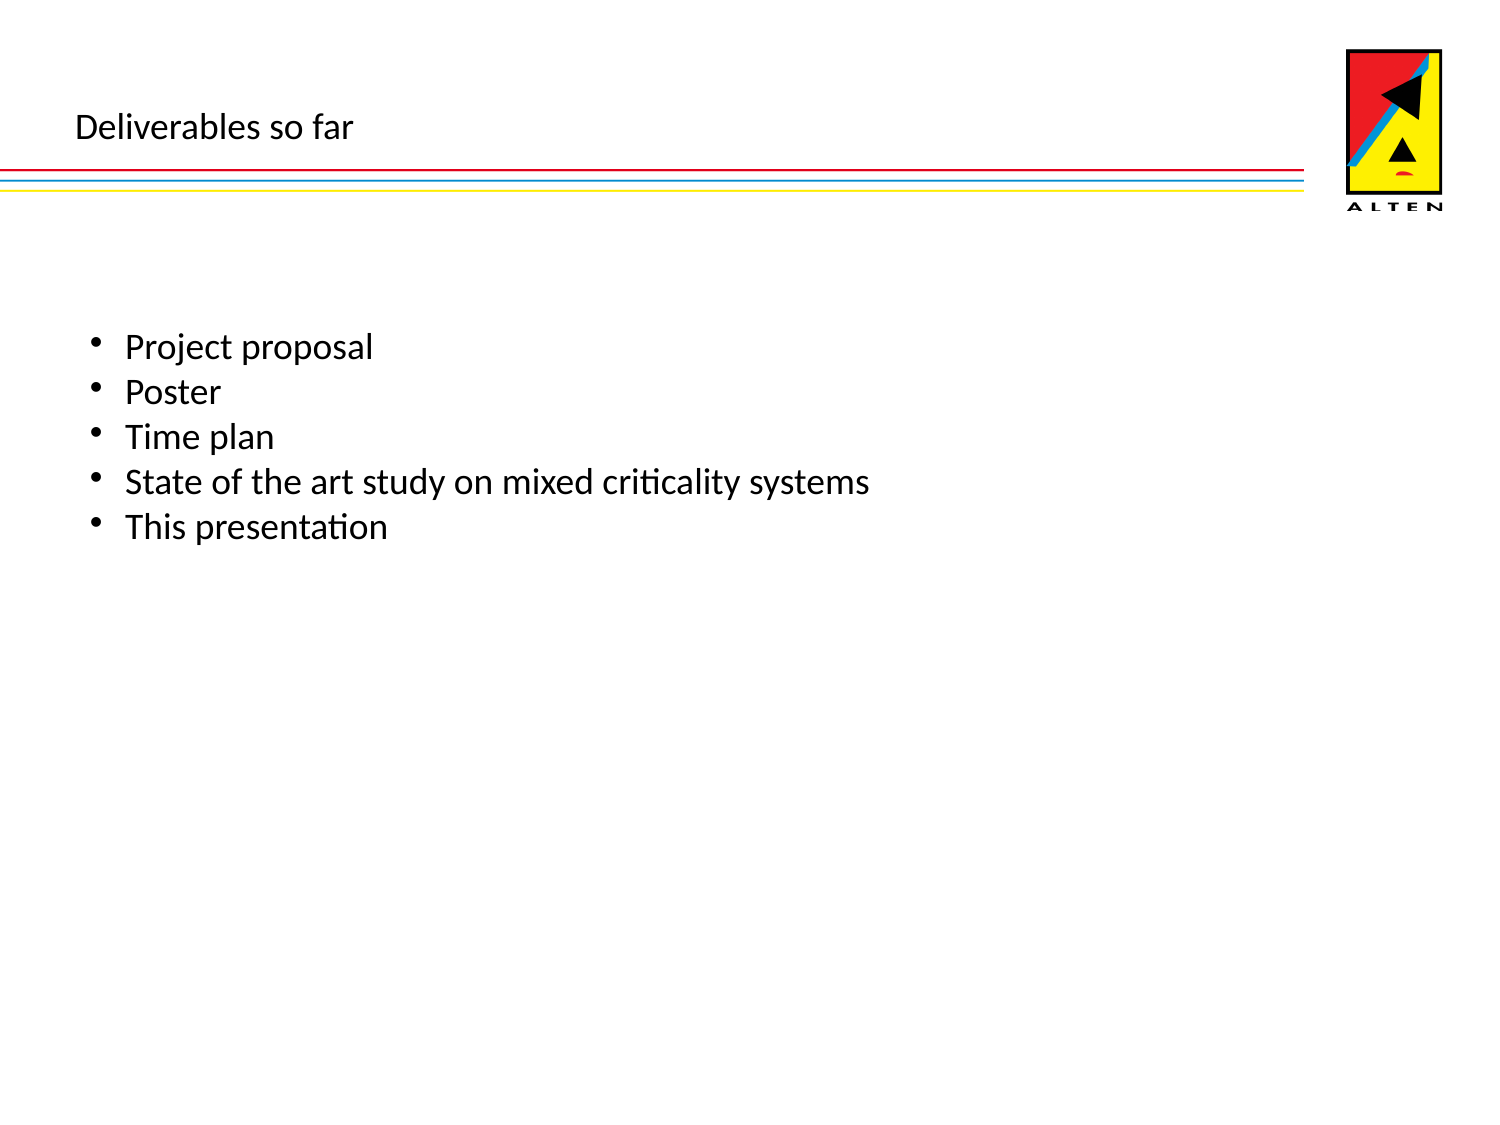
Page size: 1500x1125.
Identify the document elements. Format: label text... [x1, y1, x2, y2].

text_box Project proposal Poster Time plan State of the art study on mixed criticality systems This presentation [74, 314, 1425, 870]
picture [0, 182, 74, 192]
picture [0, 169, 74, 179]
text_box Deliverables so far [74, 31, 1306, 219]
